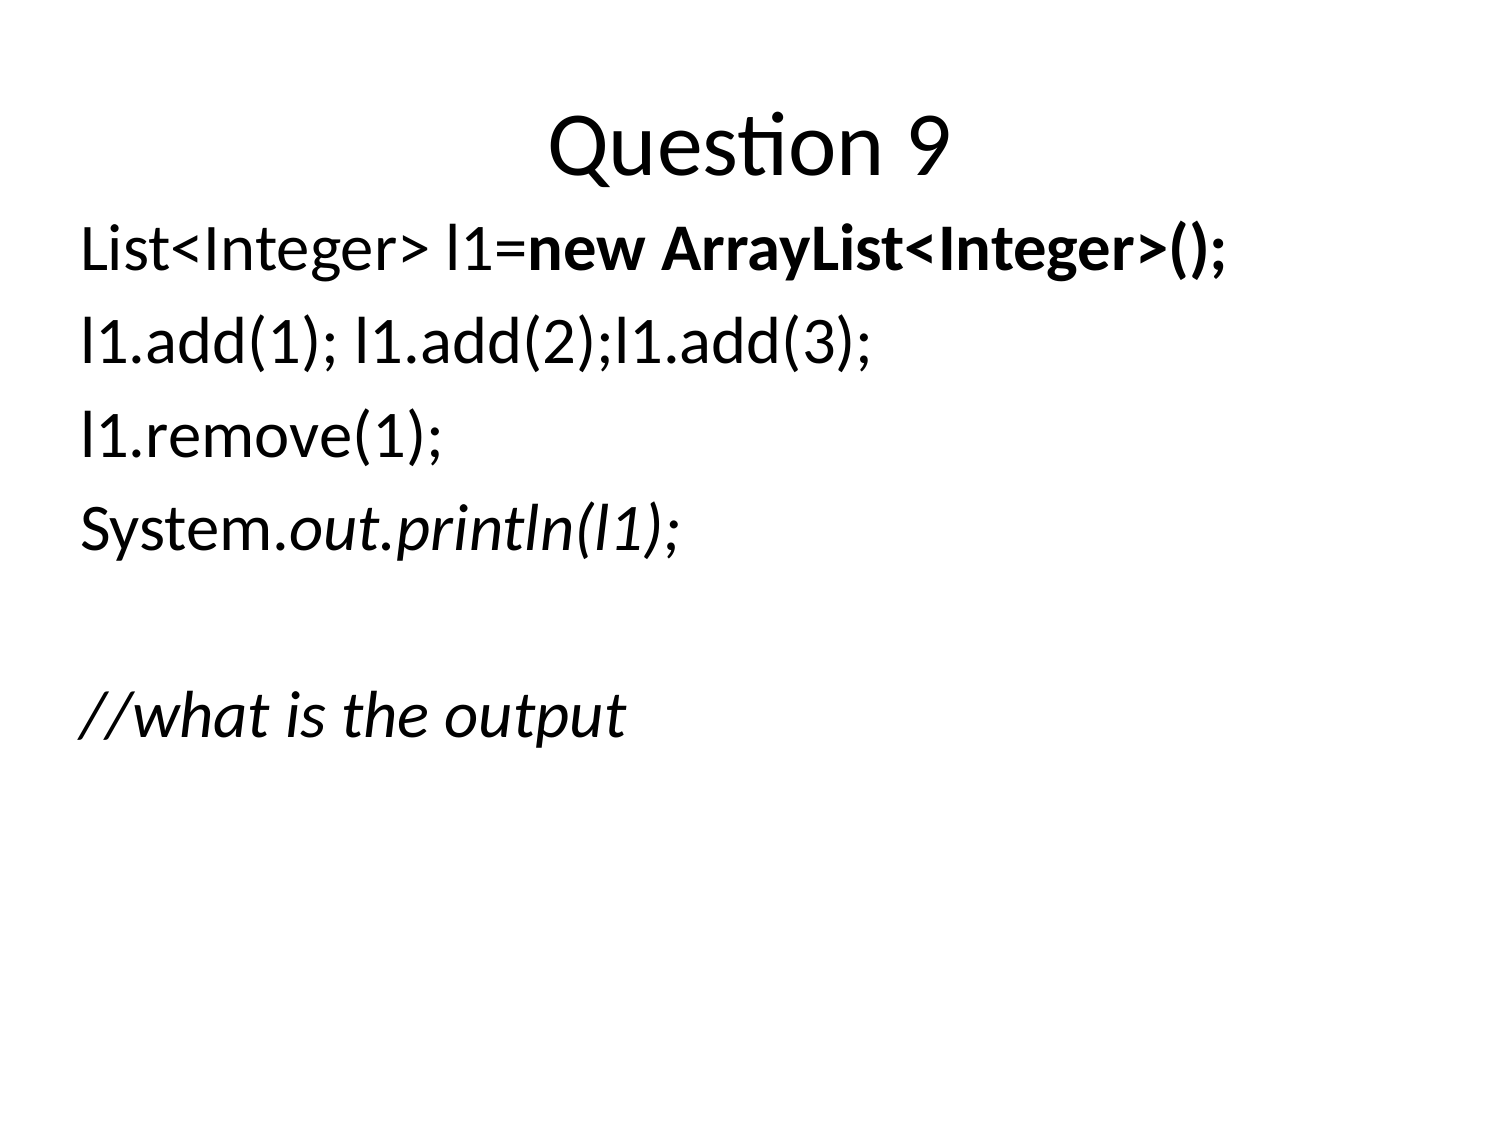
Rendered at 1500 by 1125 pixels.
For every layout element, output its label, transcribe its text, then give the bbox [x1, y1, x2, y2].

title Question 9 [75, 45, 1425, 196]
list List<Integer> l1=new ArrayList<Integer>(); l1.add(1); l1.add(2);l1.add(3); l1.remove(1); System.out.println(l1); //what is the output [64, 196, 1425, 1024]
